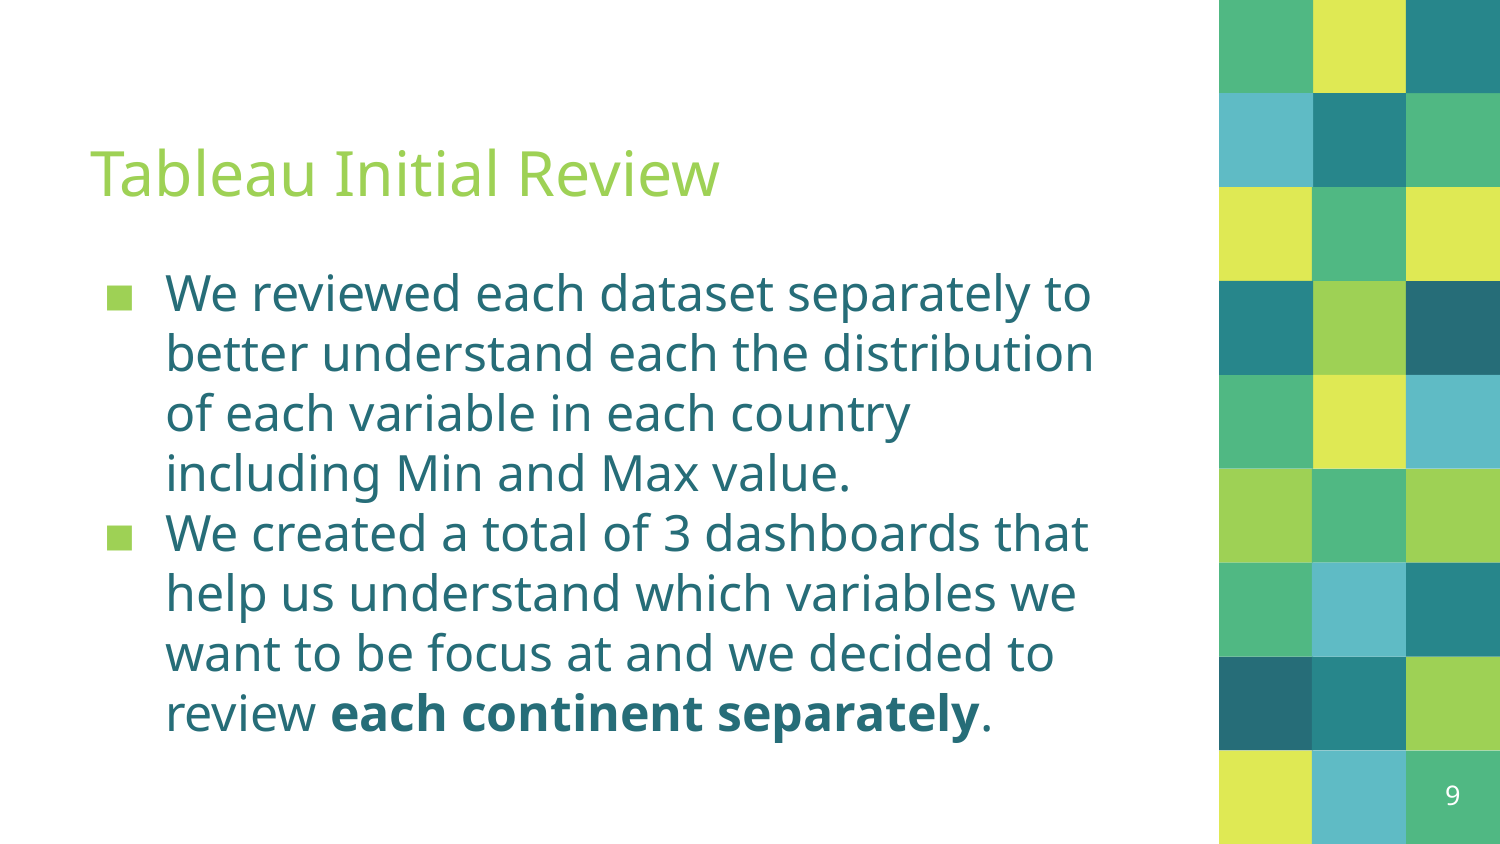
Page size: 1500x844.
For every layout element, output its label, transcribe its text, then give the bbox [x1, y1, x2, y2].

list We reviewed each dataset separately to better understand each the distribution of each variable in each country including Min and Max value. We created a total of 3 dashboards that help us understand which variables we want to be focus at and we decided to review each continent separately. [75, 246, 1127, 783]
title Tableau Initial Review [75, 83, 1127, 225]
slide_number 9 [1405, 749, 1500, 844]
